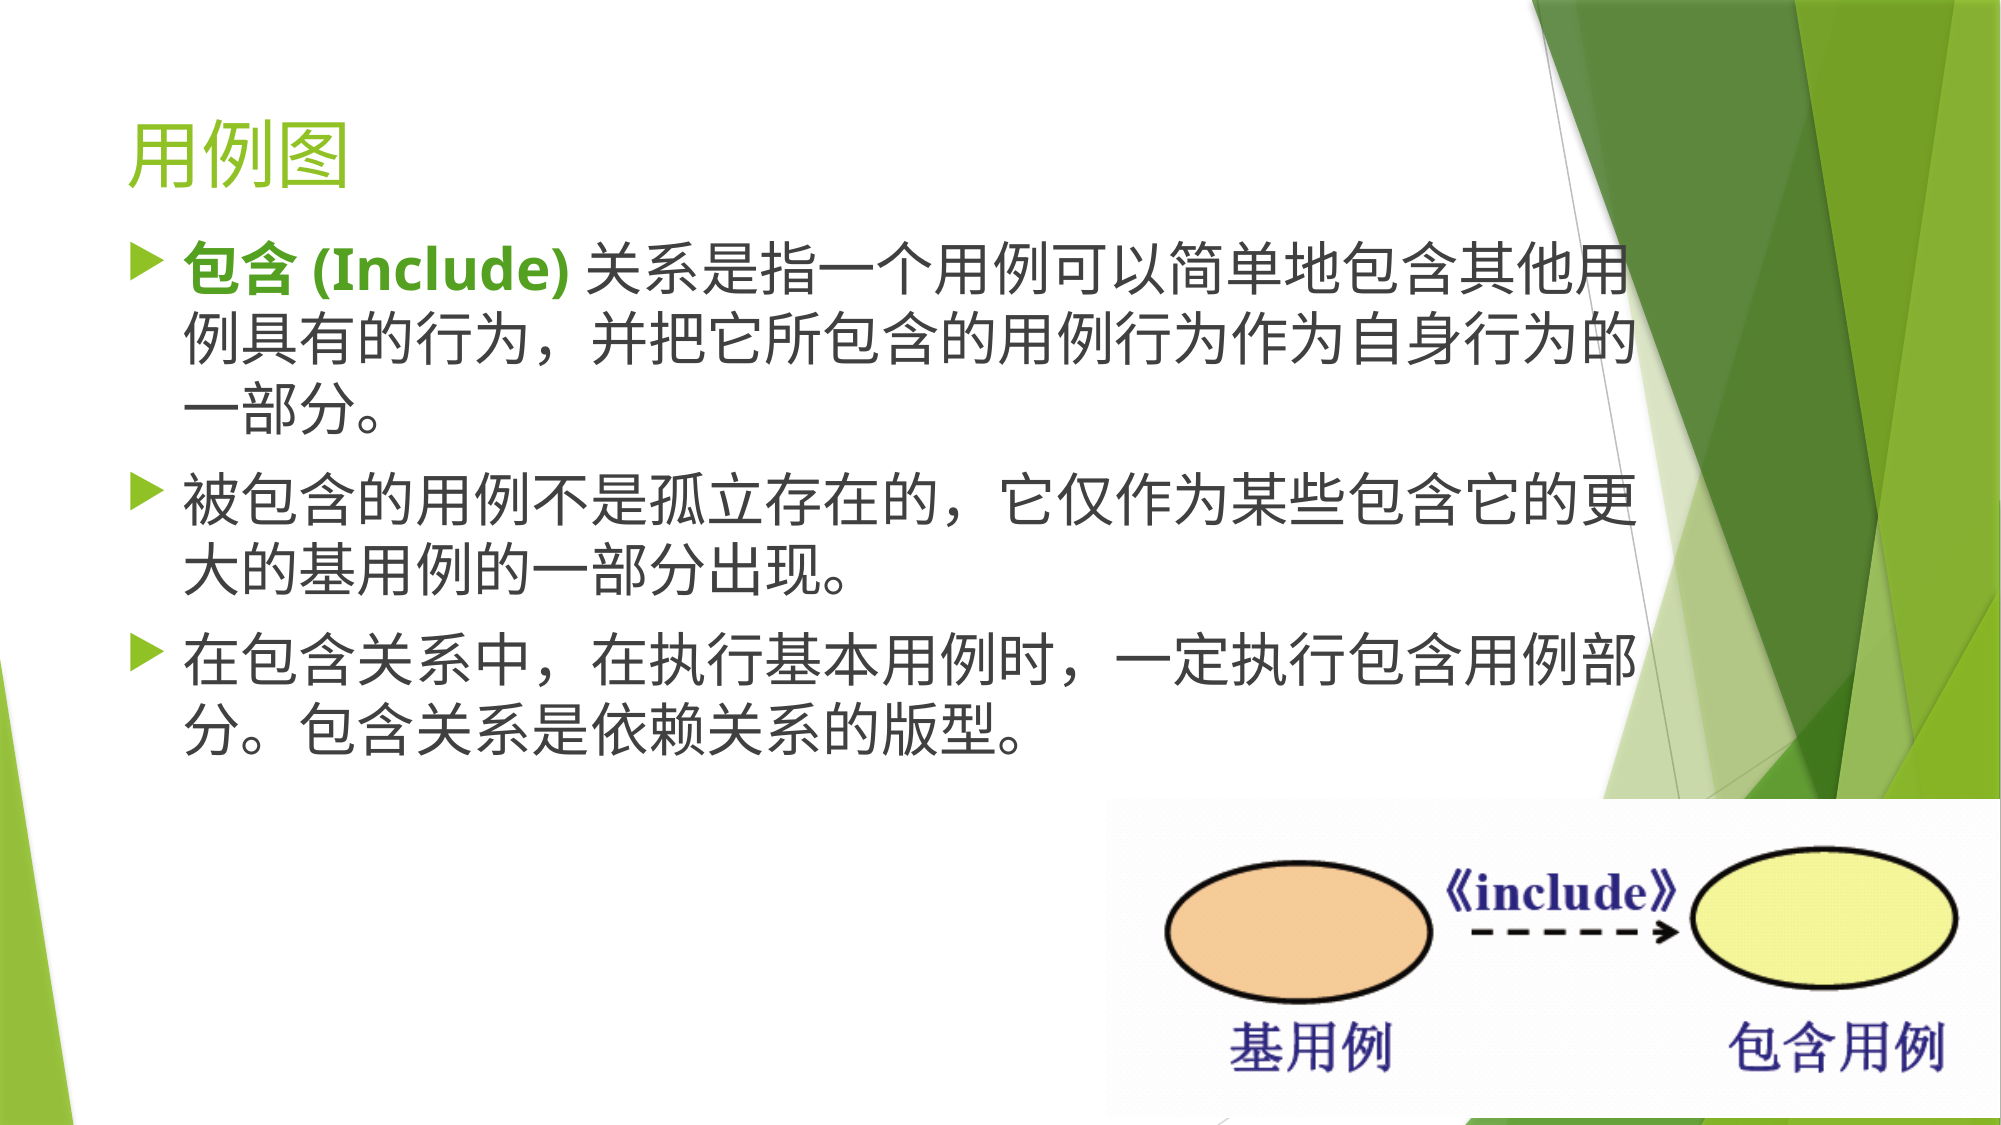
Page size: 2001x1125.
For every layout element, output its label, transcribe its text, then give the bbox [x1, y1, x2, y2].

picture [1104, 798, 2000, 1119]
title 用例图 [111, 99, 1522, 224]
list 包含(Include)关系是指一个用例可以简单地包含其他用例具有的行为，并把它所包含的用例行为作为自身行为的一部分。 被包含的用例不是孤立存在的，它仅作为某些包含它的更大的基用例的一部分出现。 在包含关系中，在执行基本用例时，一定执行包含用例部分。包含关系是依赖关系的版型。 [111, 224, 1670, 991]
